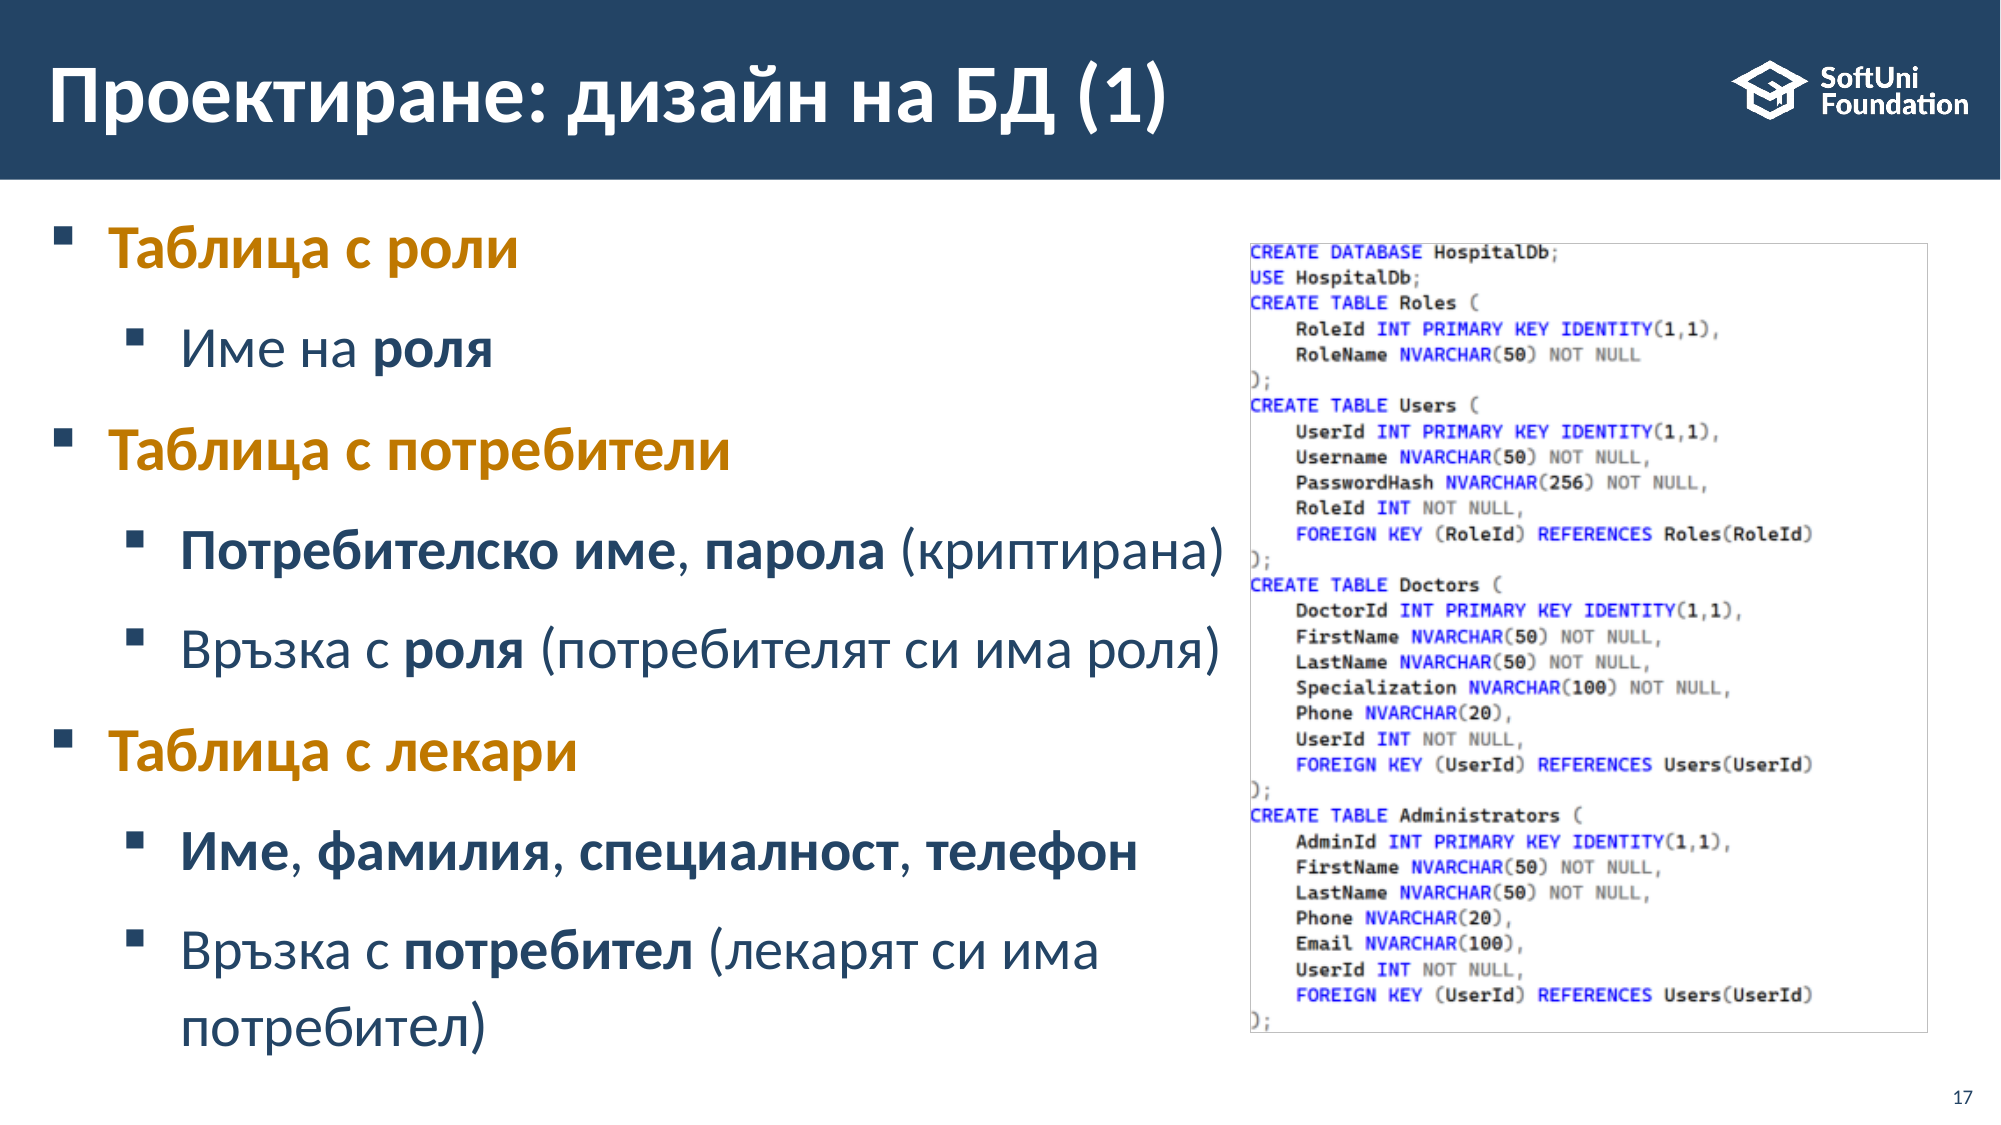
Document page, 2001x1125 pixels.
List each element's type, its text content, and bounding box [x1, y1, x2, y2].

title Проектиране: дизайн на БД (1) [31, 16, 1716, 162]
slide_number 17 [1927, 1067, 1989, 1117]
picture [1250, 243, 1929, 1033]
list Таблица с роли Име на роля Таблица с потребители Потребителско име, парола (криптирана) Връзка с роля (потребителят си има роля) Таблица с лекари Име, фамилия, специалност, телефон Връзка с потребител (лекарят си има потребител) [31, 196, 1251, 1104]
picture [1731, 60, 1968, 120]
